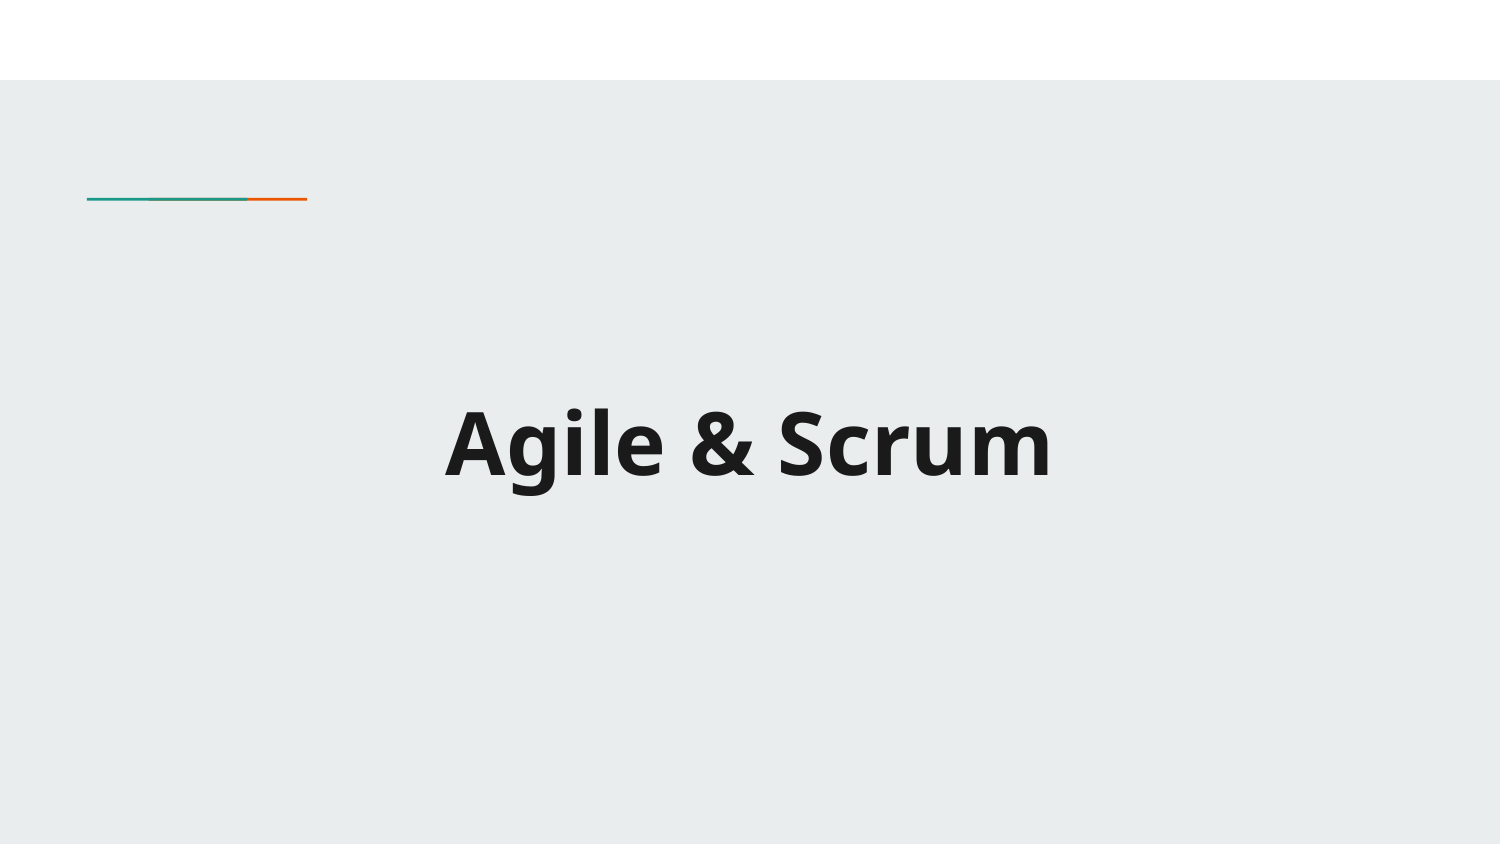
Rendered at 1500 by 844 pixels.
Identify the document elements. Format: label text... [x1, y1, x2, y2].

title Agile & Scrum [119, 366, 1381, 640]
